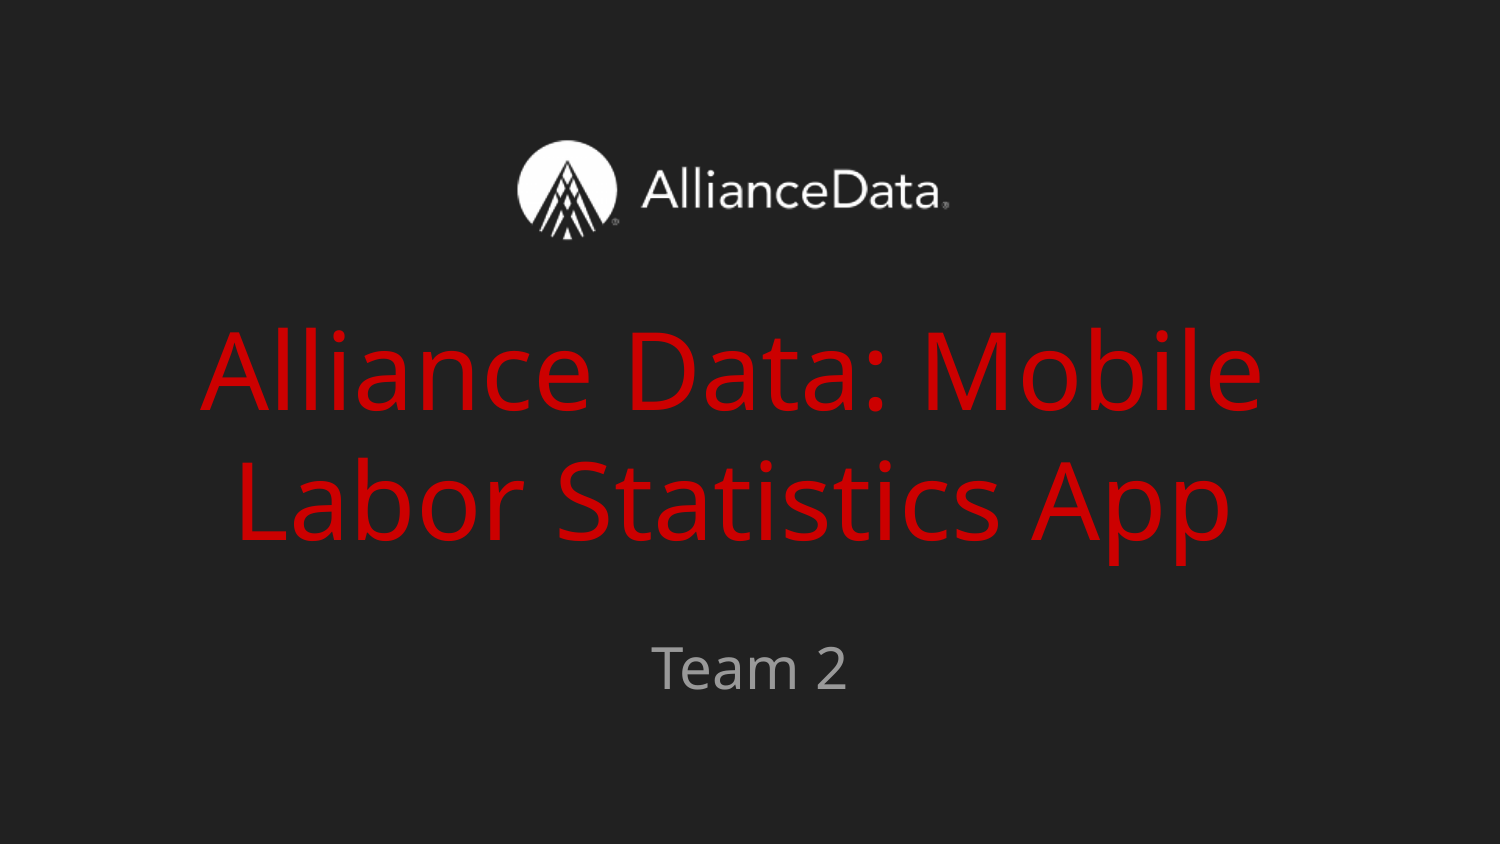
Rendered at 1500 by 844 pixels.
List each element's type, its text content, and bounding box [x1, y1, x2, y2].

title Alliance Data: Mobile Labor Statistics App [34, 240, 1433, 578]
picture [498, 106, 969, 274]
subtitle Team 2 [51, 616, 1449, 844]
